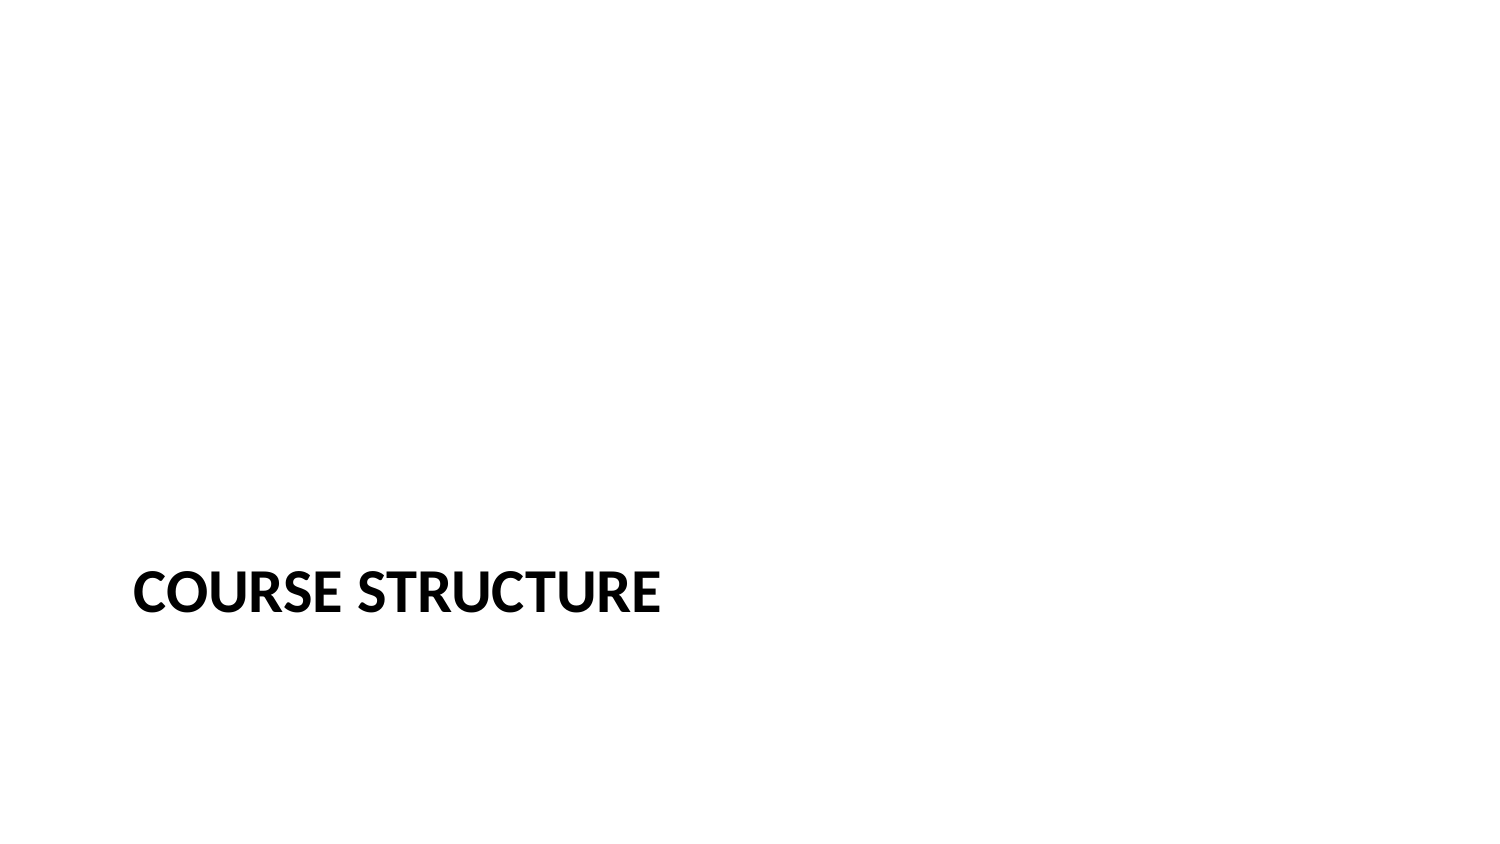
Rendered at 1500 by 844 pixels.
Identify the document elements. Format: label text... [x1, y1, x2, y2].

title Course Structure [118, 542, 1394, 710]
